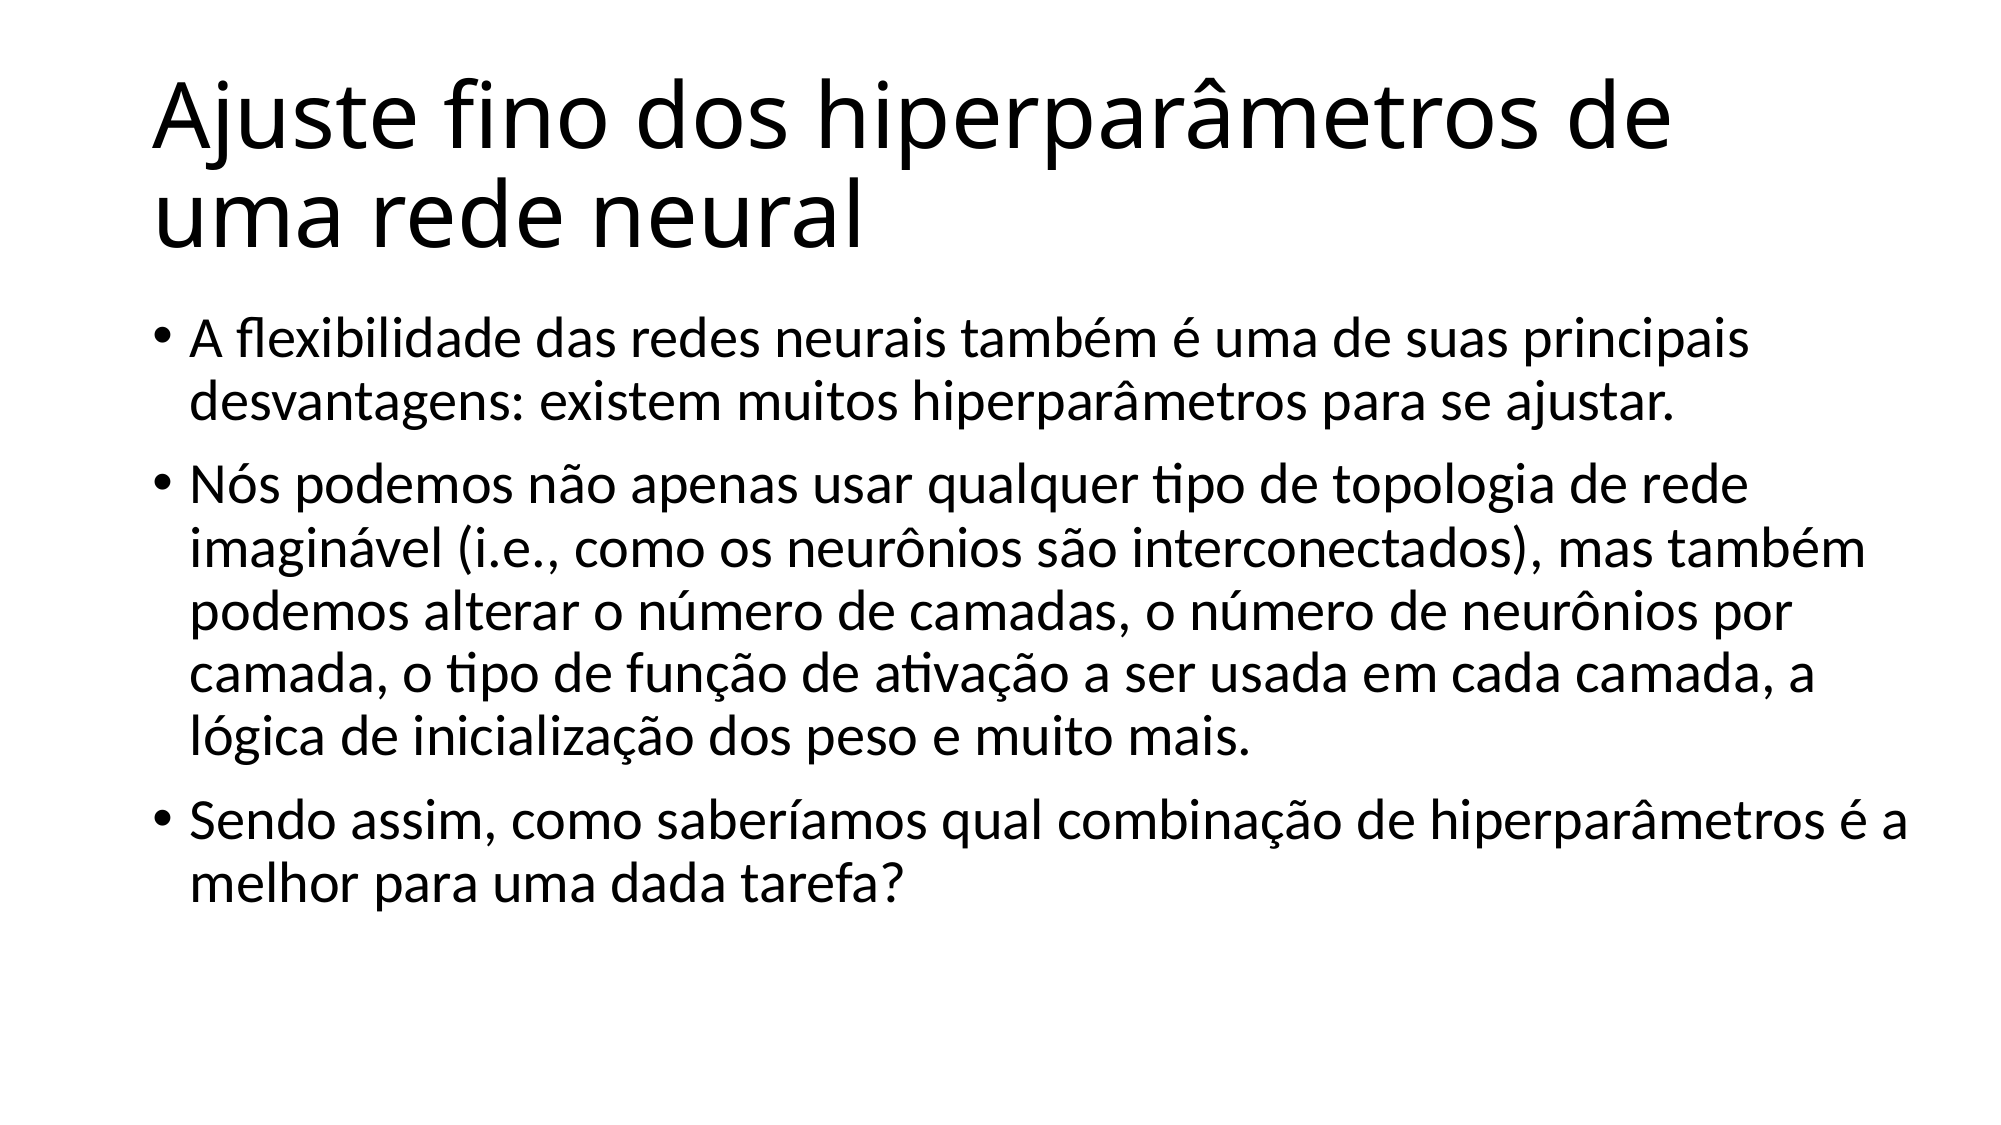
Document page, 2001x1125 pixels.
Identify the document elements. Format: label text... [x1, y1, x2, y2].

list A flexibilidade das redes neurais também é uma de suas principais desvantagens: existem muitos hiperparâmetros para se ajustar. Nós podemos não apenas usar qualquer tipo de topologia de rede imaginável (i.e., como os neurônios são interconectados), mas também podemos alterar o número de camadas, o número de neurônios por camada, o tipo de função de ativação a ser usada em cada camada, a lógica de inicialização dos peso e muito mais. Sendo assim, como saberíamos qual combinação de hiperparâmetros é a melhor para uma dada tarefa? [137, 299, 1960, 1077]
title Ajuste fino dos hiperparâmetros de uma rede neural [137, 59, 1863, 278]
